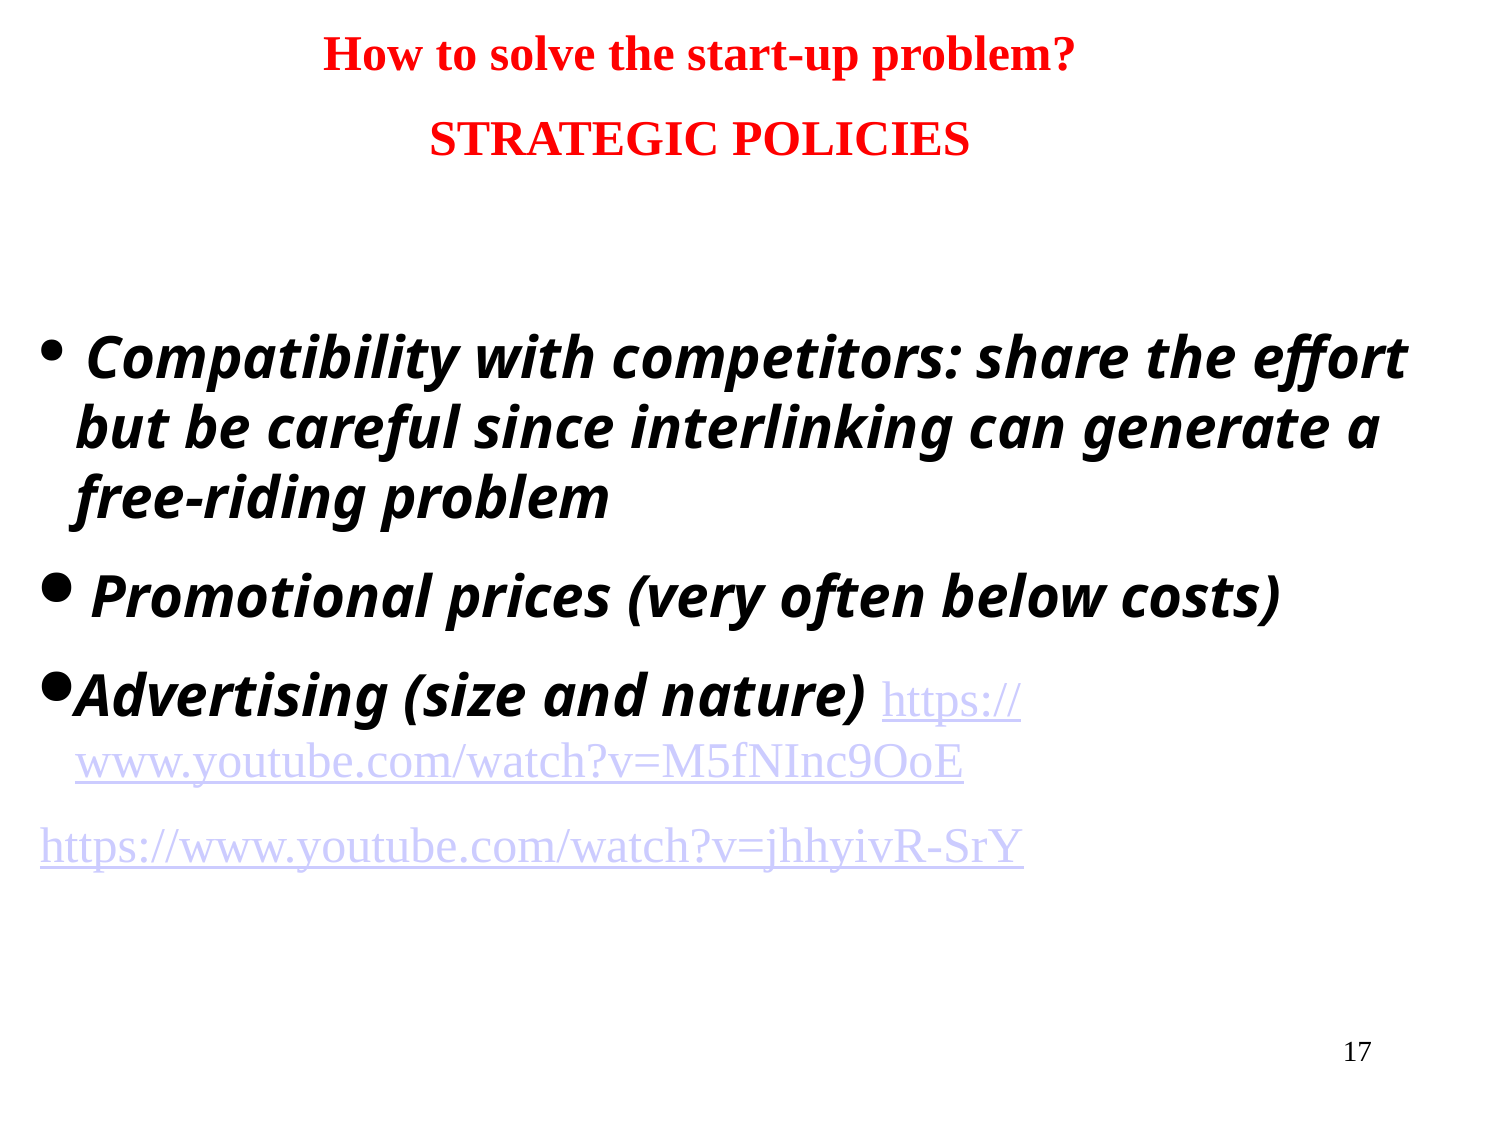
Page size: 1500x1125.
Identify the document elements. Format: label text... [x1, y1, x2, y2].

text_box Compatibility with competitors: share the effort but be careful since interlinking can generate a free-riding problem Promotional prices (very often below costs) Advertising (size and nature) https://www.youtube.com/watch?v=M5fNInc9OoE https://www.youtube.com/watch?v=jhhyivR-SrY [24, 312, 1450, 881]
slide_number 17 [1074, 1024, 1388, 1101]
text_box How to solve the start-up problem? STRATEGIC POLICIES [125, 12, 1275, 173]
